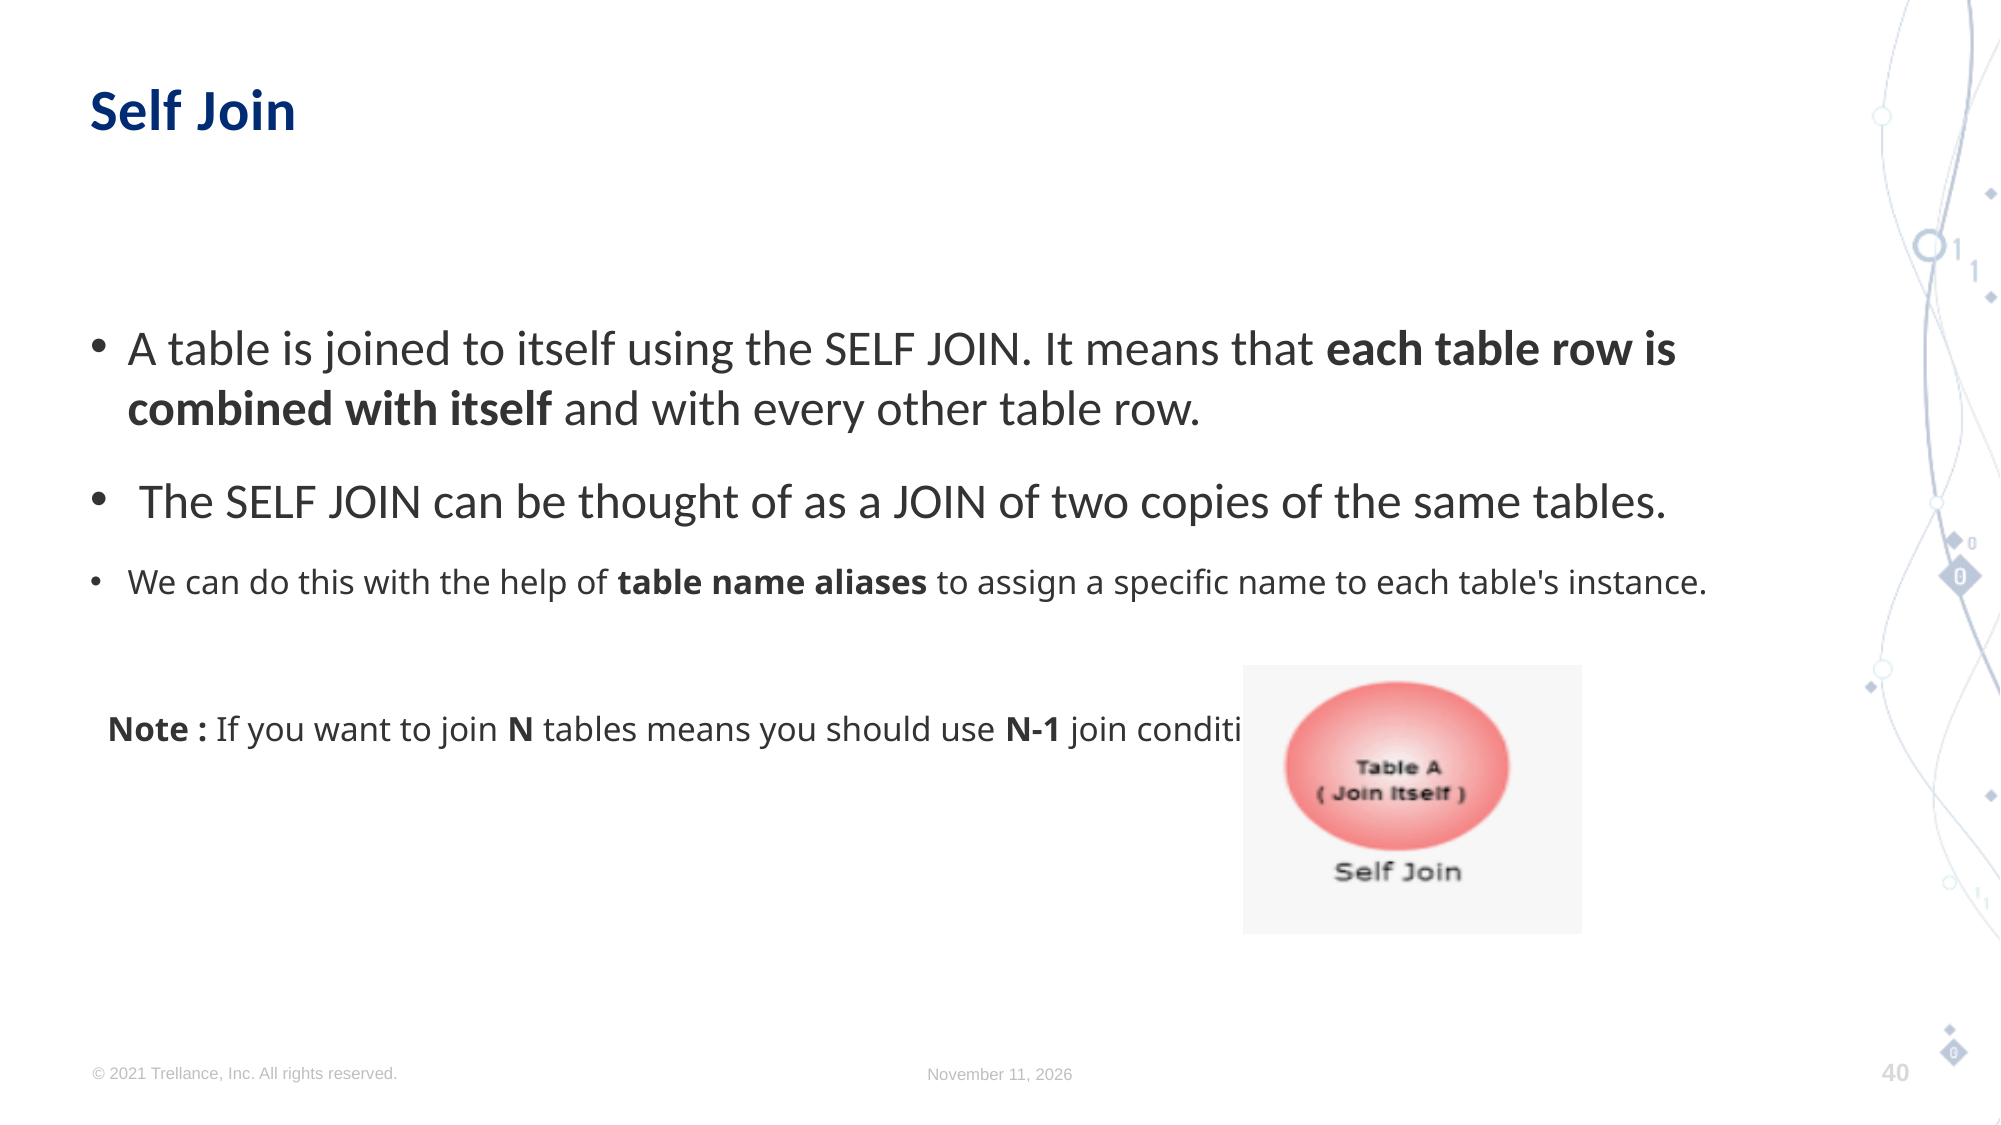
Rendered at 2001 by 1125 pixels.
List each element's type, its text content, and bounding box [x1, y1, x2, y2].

footer © 2021 Trellance, Inc. All rights reserved. [77, 1042, 753, 1103]
title Self Join [90, 80, 1844, 188]
picture [1243, 665, 1582, 934]
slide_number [781, 1044, 1219, 1105]
slide_number 40 [1843, 1049, 1925, 1103]
list A table is joined to itself using the SELF JOIN. It means that each table row is combined with itself and with every other table row. The SELF JOIN can be thought of as a JOIN of two copies of the same tables. We can do this with the help of table name aliases to assign a specific name to each table's instance. Note : If you want to join N tables means you should use N-1 join conditions. [90, 314, 1844, 1017]
